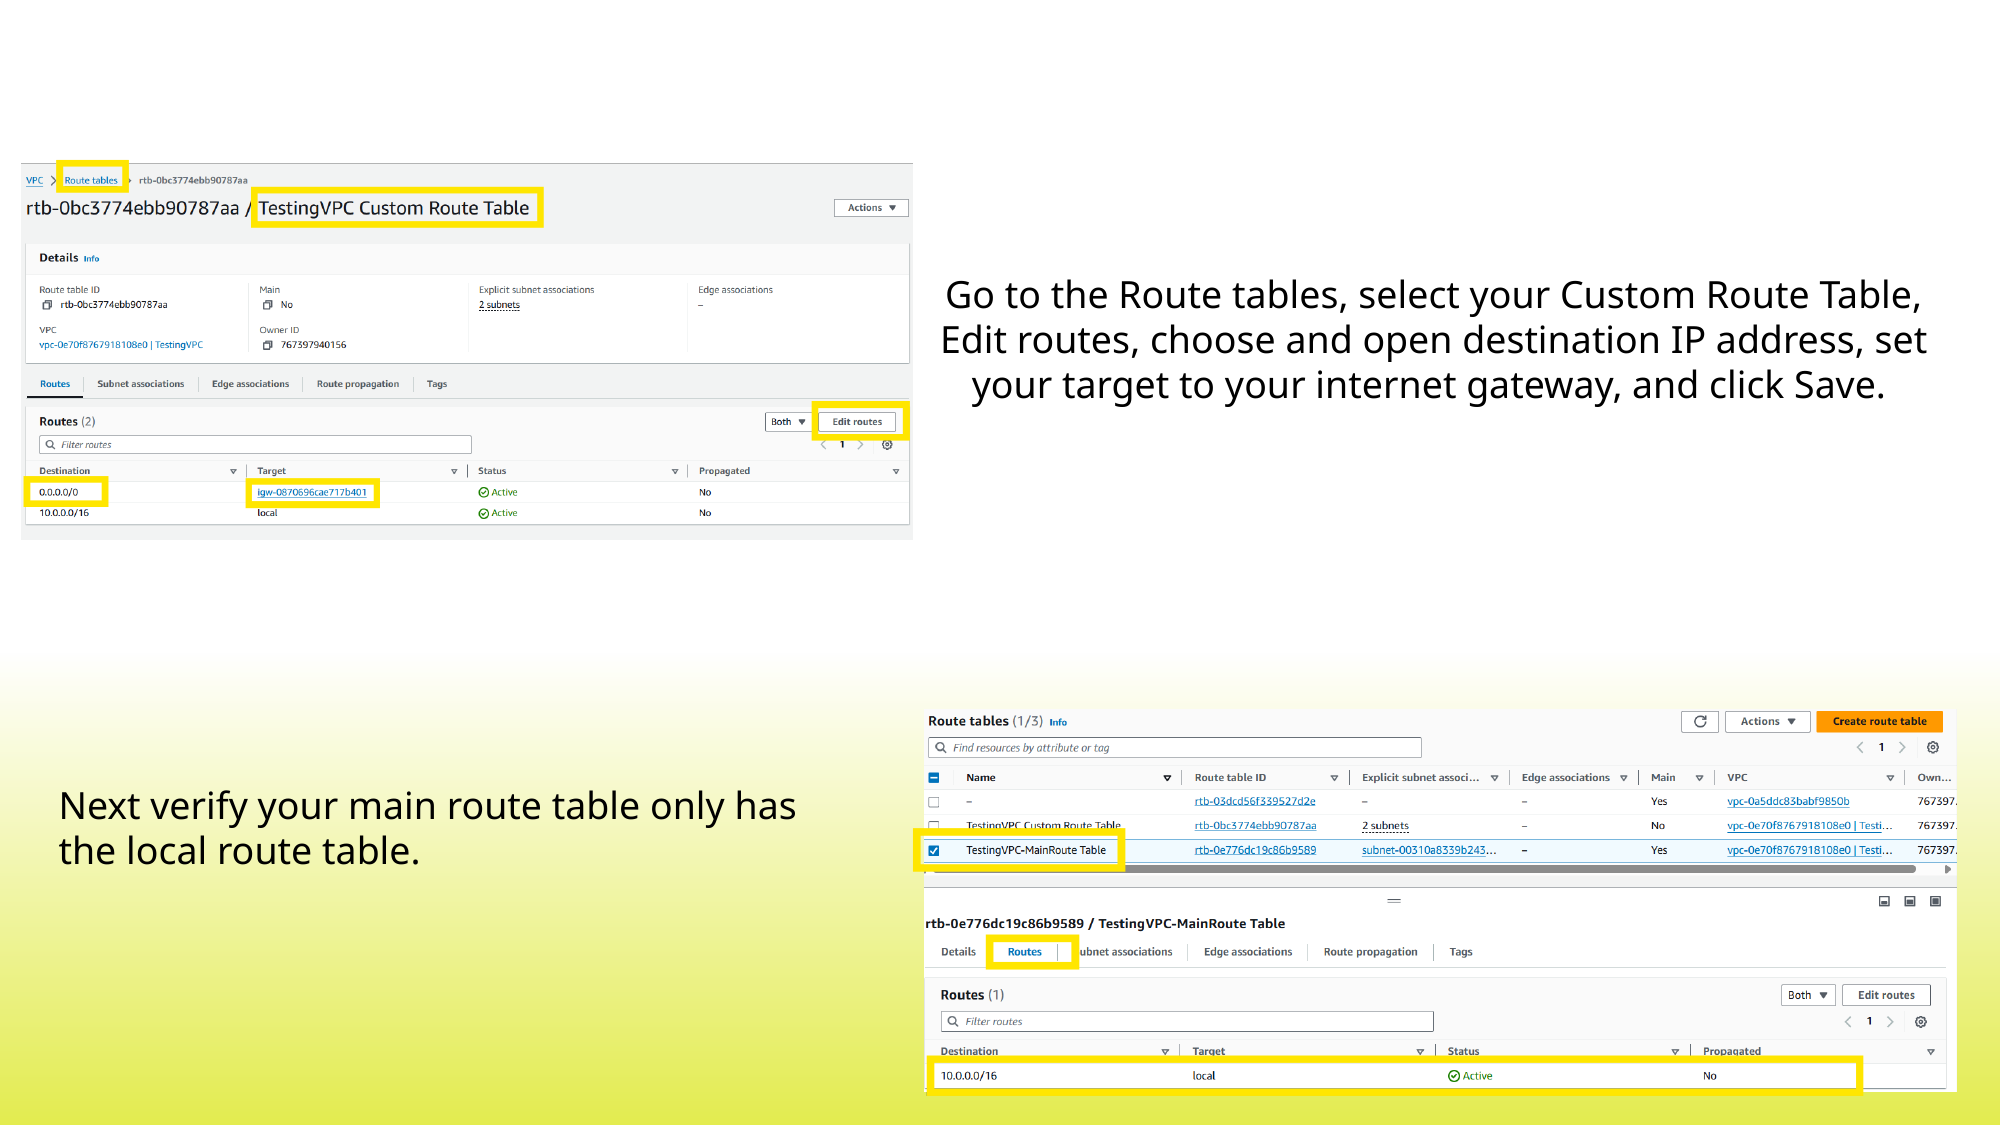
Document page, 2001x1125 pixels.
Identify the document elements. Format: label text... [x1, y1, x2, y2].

text_box Go to the Route tables, select your Custom Route Table, Edit routes, choose and open destination IP address, set your target to your internet gateway, and click Save. [913, 263, 1957, 414]
picture [912, 709, 1957, 1096]
picture [21, 159, 913, 540]
text_box Next verify your main route table only has the local route table. [43, 774, 867, 880]
